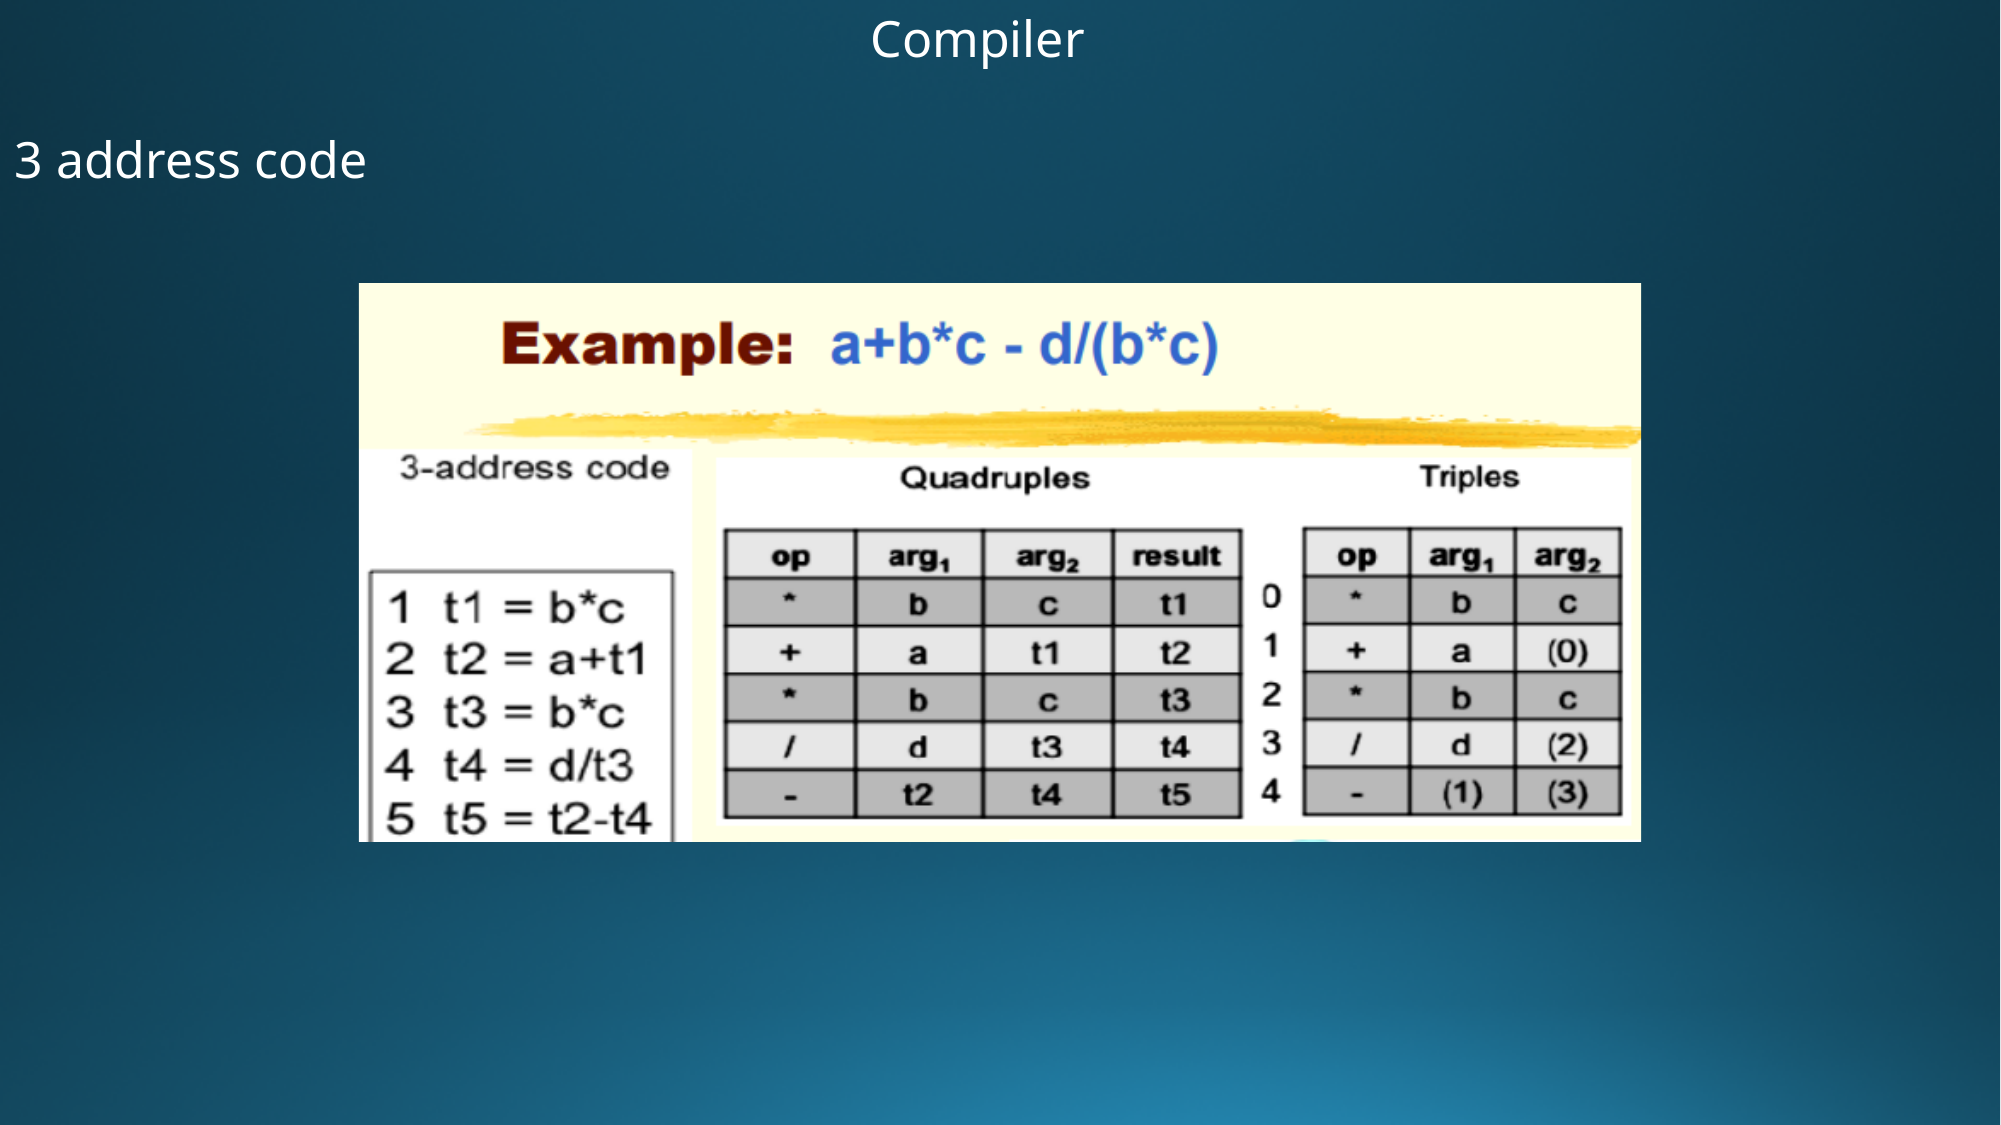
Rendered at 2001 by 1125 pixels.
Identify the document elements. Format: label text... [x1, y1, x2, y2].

picture [0, 0, 2001, 1125]
text_box Compiler [856, 0, 1144, 75]
text_box 3 address code [0, 120, 2000, 196]
